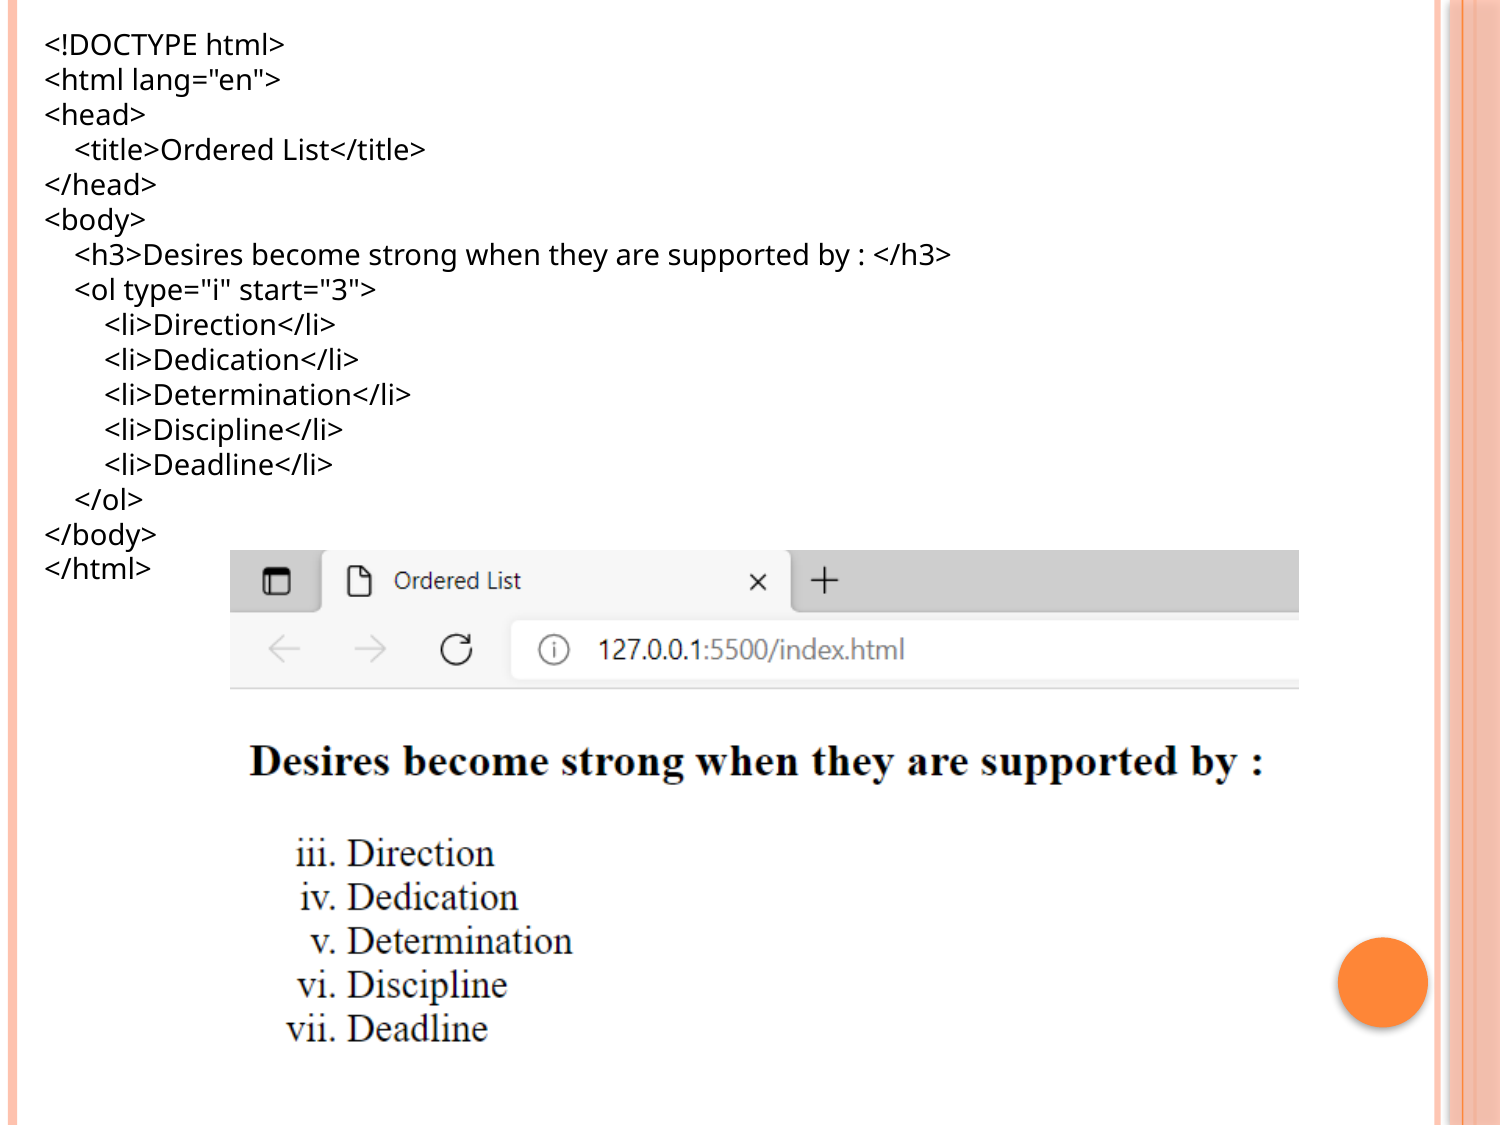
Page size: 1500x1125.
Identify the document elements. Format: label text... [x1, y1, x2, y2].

picture [229, 550, 1300, 1095]
text_box <!DOCTYPE html> <html lang="en"> <head> <title>Ordered List</title> </head> <body> <h3>Desires become strong when they are supported by : </h3> <ol type="i" start="3"> <li>Direction</li> <li>Dedication</li> <li>Determination</li> <li>Discipline</li> <li>Deadline</li> </ol> </body> </html> [29, 19, 1258, 594]
